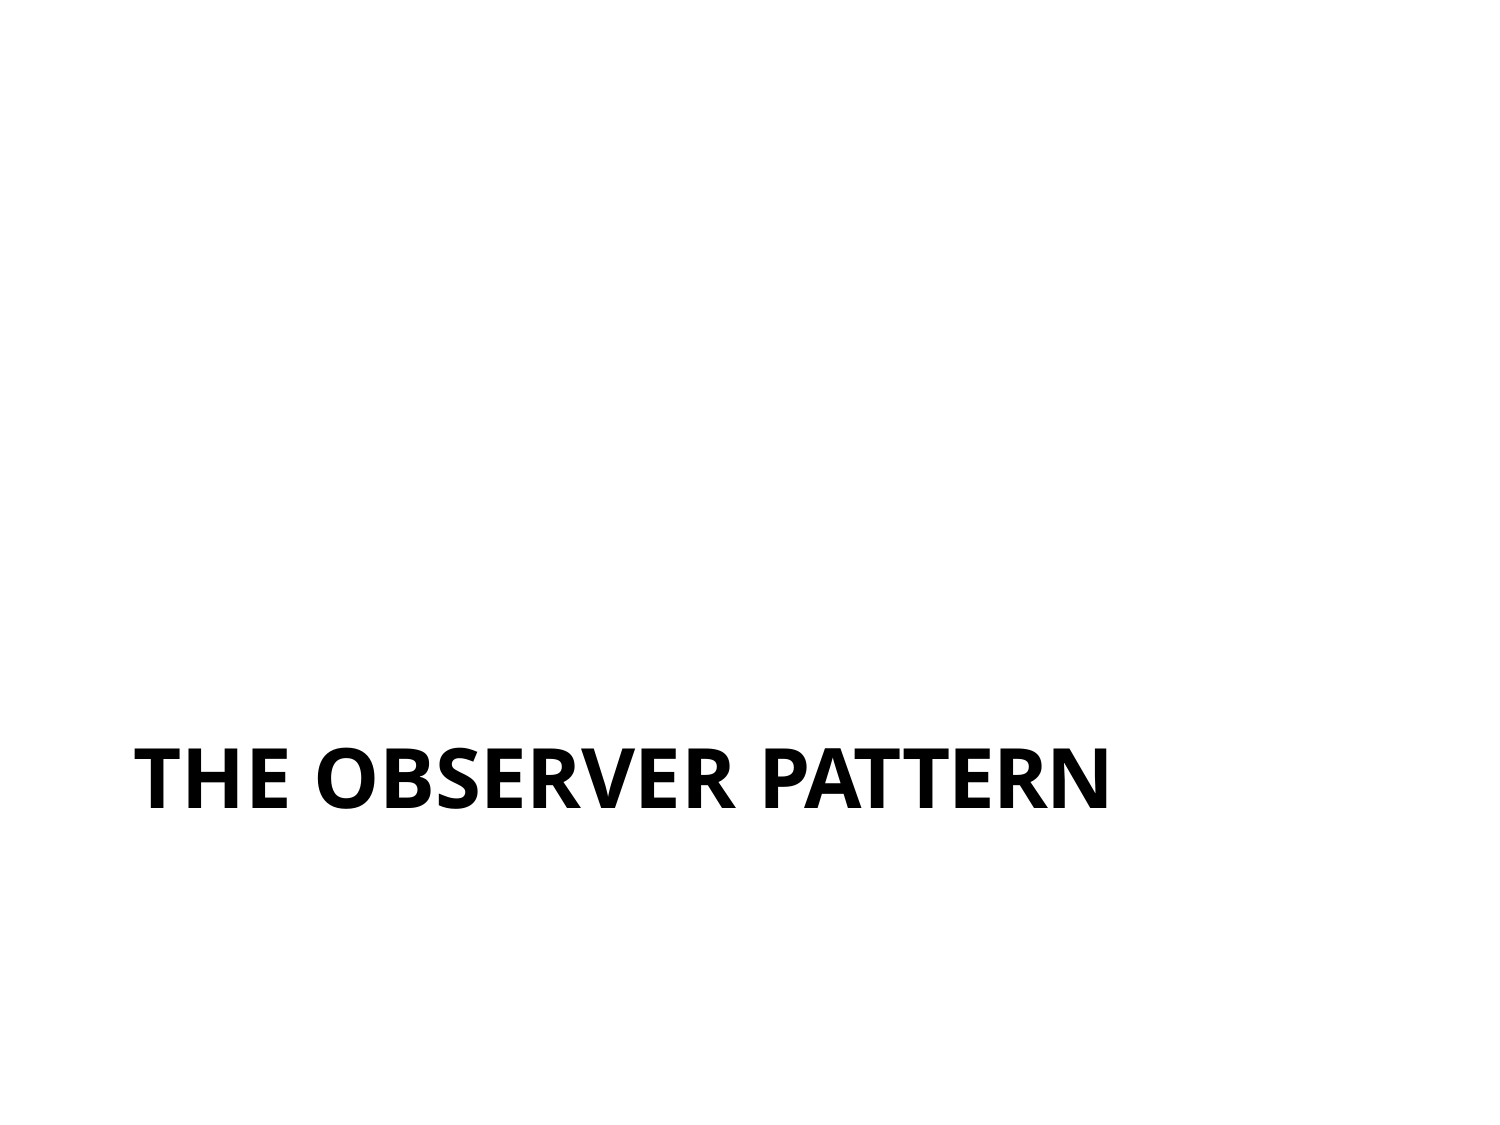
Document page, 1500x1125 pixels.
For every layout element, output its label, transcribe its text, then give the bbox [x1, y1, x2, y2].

title THE OBSERVER PATTERN [131, 722, 1325, 913]
